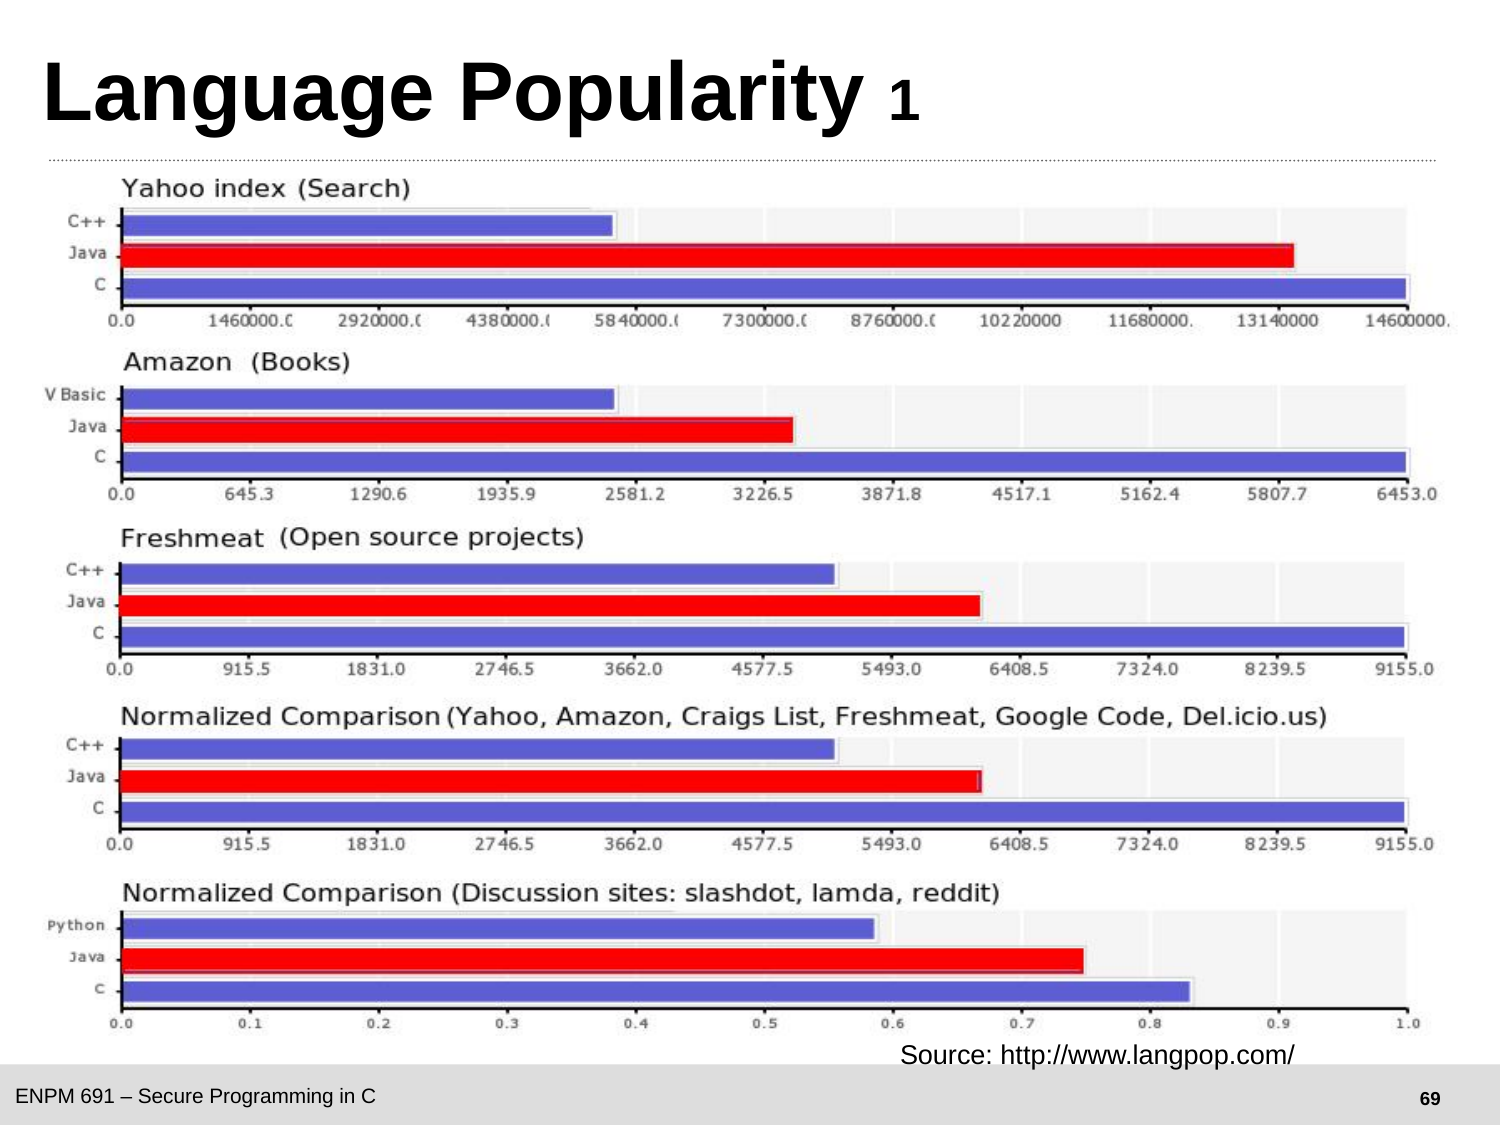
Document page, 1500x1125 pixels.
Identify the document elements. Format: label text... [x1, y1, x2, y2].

title Language Popularity 1 [42, 37, 1434, 155]
text_box Source: http://www.langpop.com/ [899, 1046, 1263, 1070]
text_box [102, 155, 115, 166]
picture [42, 167, 1464, 1039]
